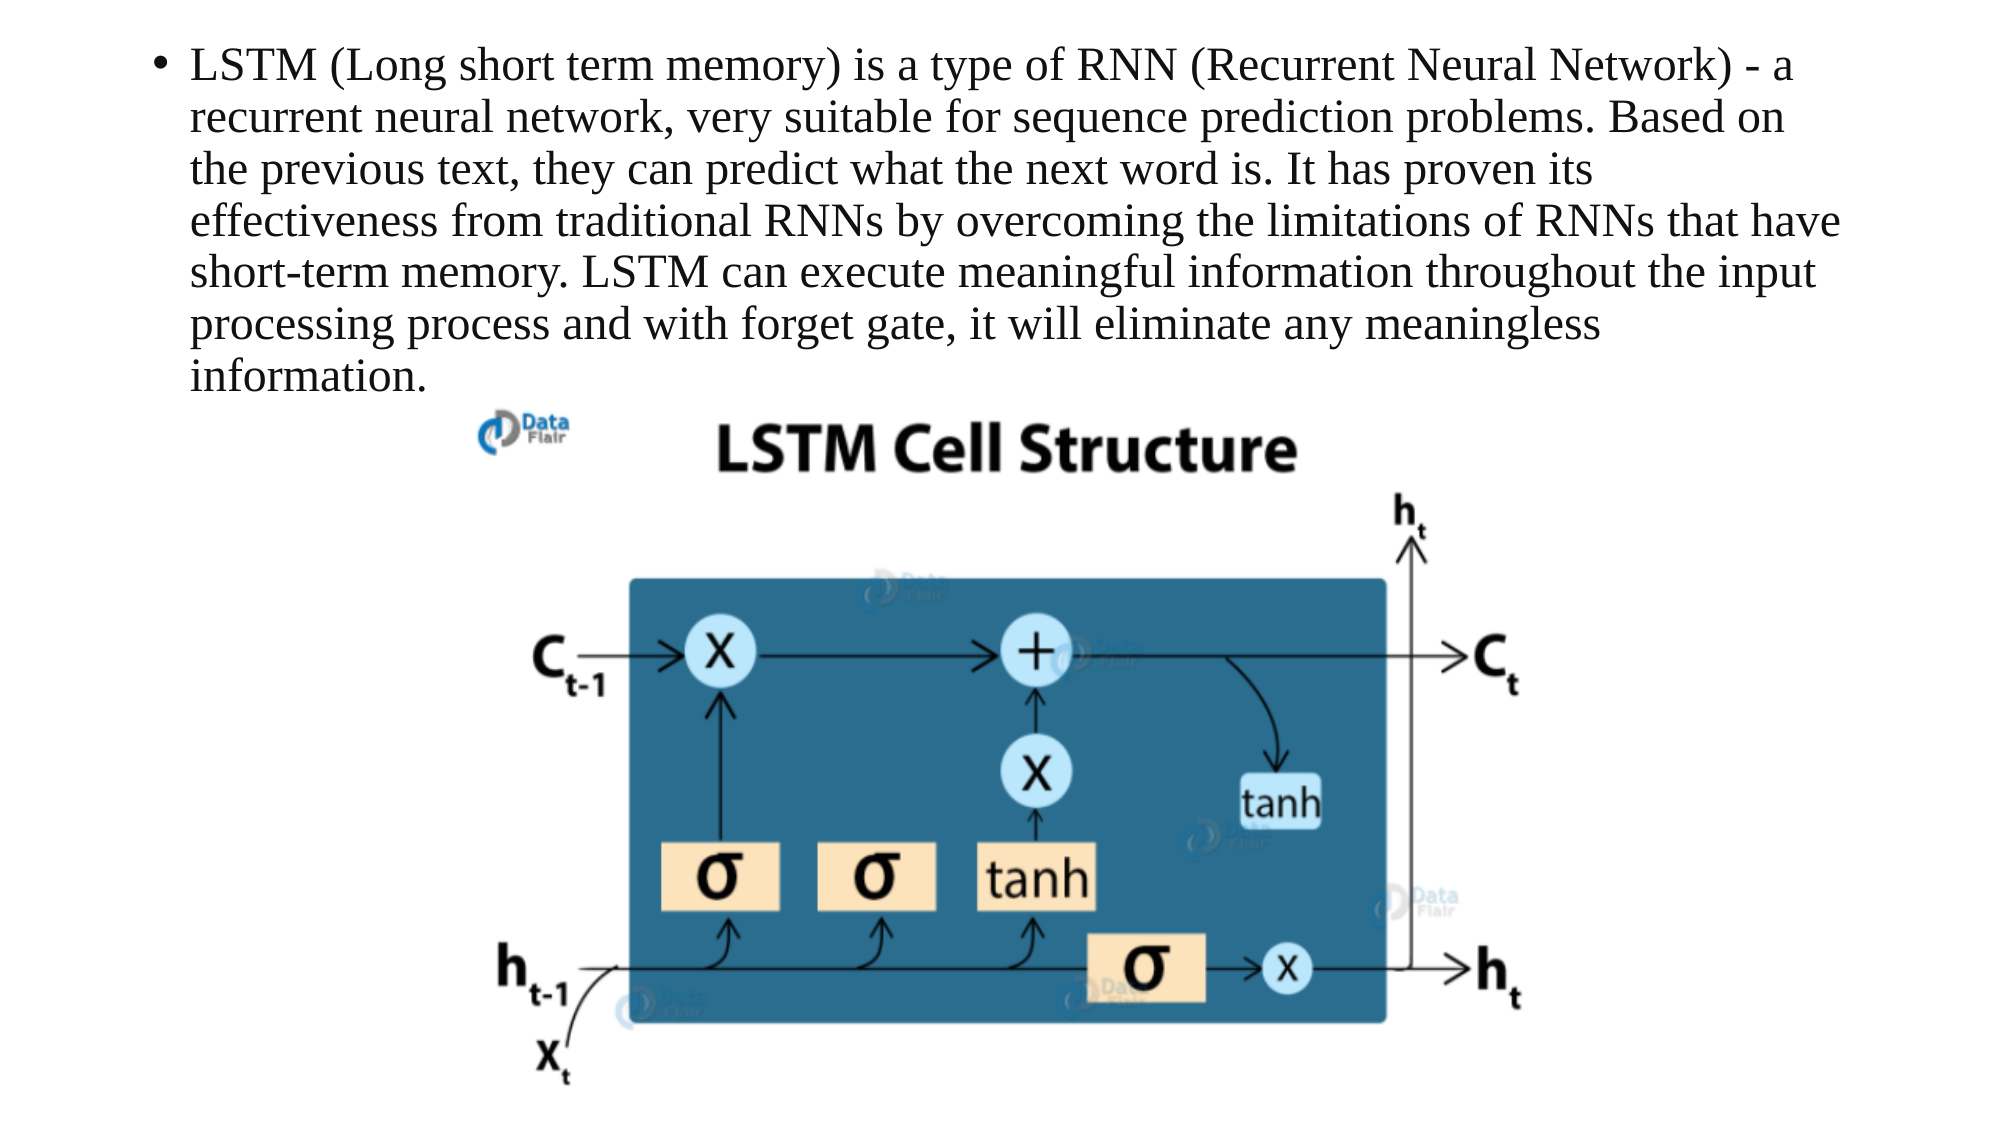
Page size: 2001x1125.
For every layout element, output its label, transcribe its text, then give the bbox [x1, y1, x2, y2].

list LSTM (Long short term memory) is a type of RNN (Recurrent Neural Network) - a recurrent neural network, very suitable for sequence prediction problems. Based on the previous text, they can predict what the next word is. It has proven its effectiveness from traditional RNNs by overcoming the limitations of RNNs that have short-term memory. LSTM can execute meaningful information throughout the input processing process and with forget gate, it will eliminate any meaningless information. [137, 31, 1863, 1025]
picture [438, 385, 1562, 1094]
